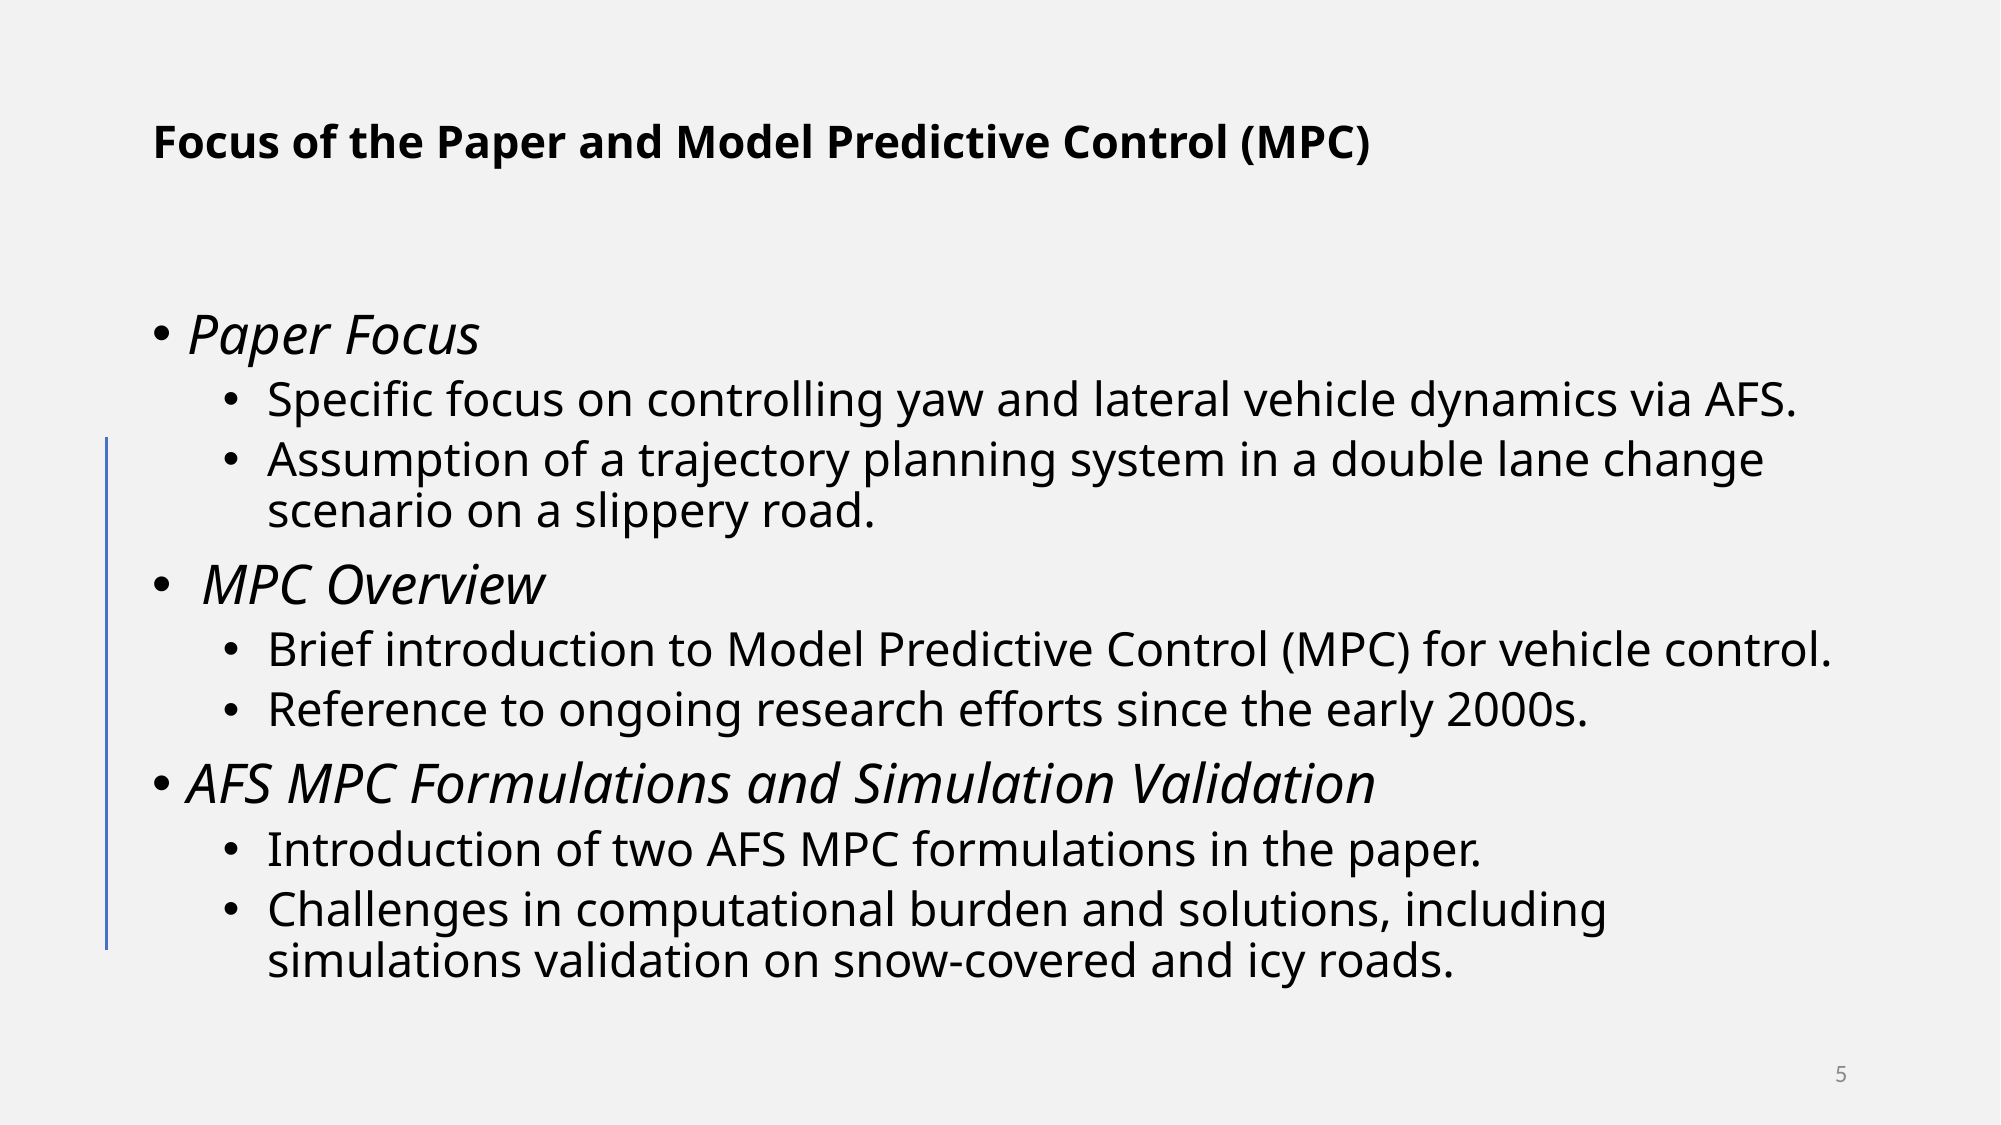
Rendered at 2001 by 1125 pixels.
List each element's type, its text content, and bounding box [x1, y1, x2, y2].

title Focus of the Paper and Model Predictive Control (MPC) [137, 111, 1863, 237]
slide_number 5 [1412, 1042, 1863, 1103]
list Paper Focus Specific focus on controlling yaw and lateral vehicle dynamics via AFS. Assumption of a trajectory planning system in a double lane change scenario on a slippery road. MPC Overview Brief introduction to Model Predictive Control (MPC) for vehicle control. Reference to ongoing research efforts since the early 2000s. AFS MPC Formulations and Simulation Validation Introduction of two AFS MPC formulations in the paper. Challenges in computational burden and solutions, including simulations validation on snow-covered and icy roads. [137, 299, 1863, 1014]
